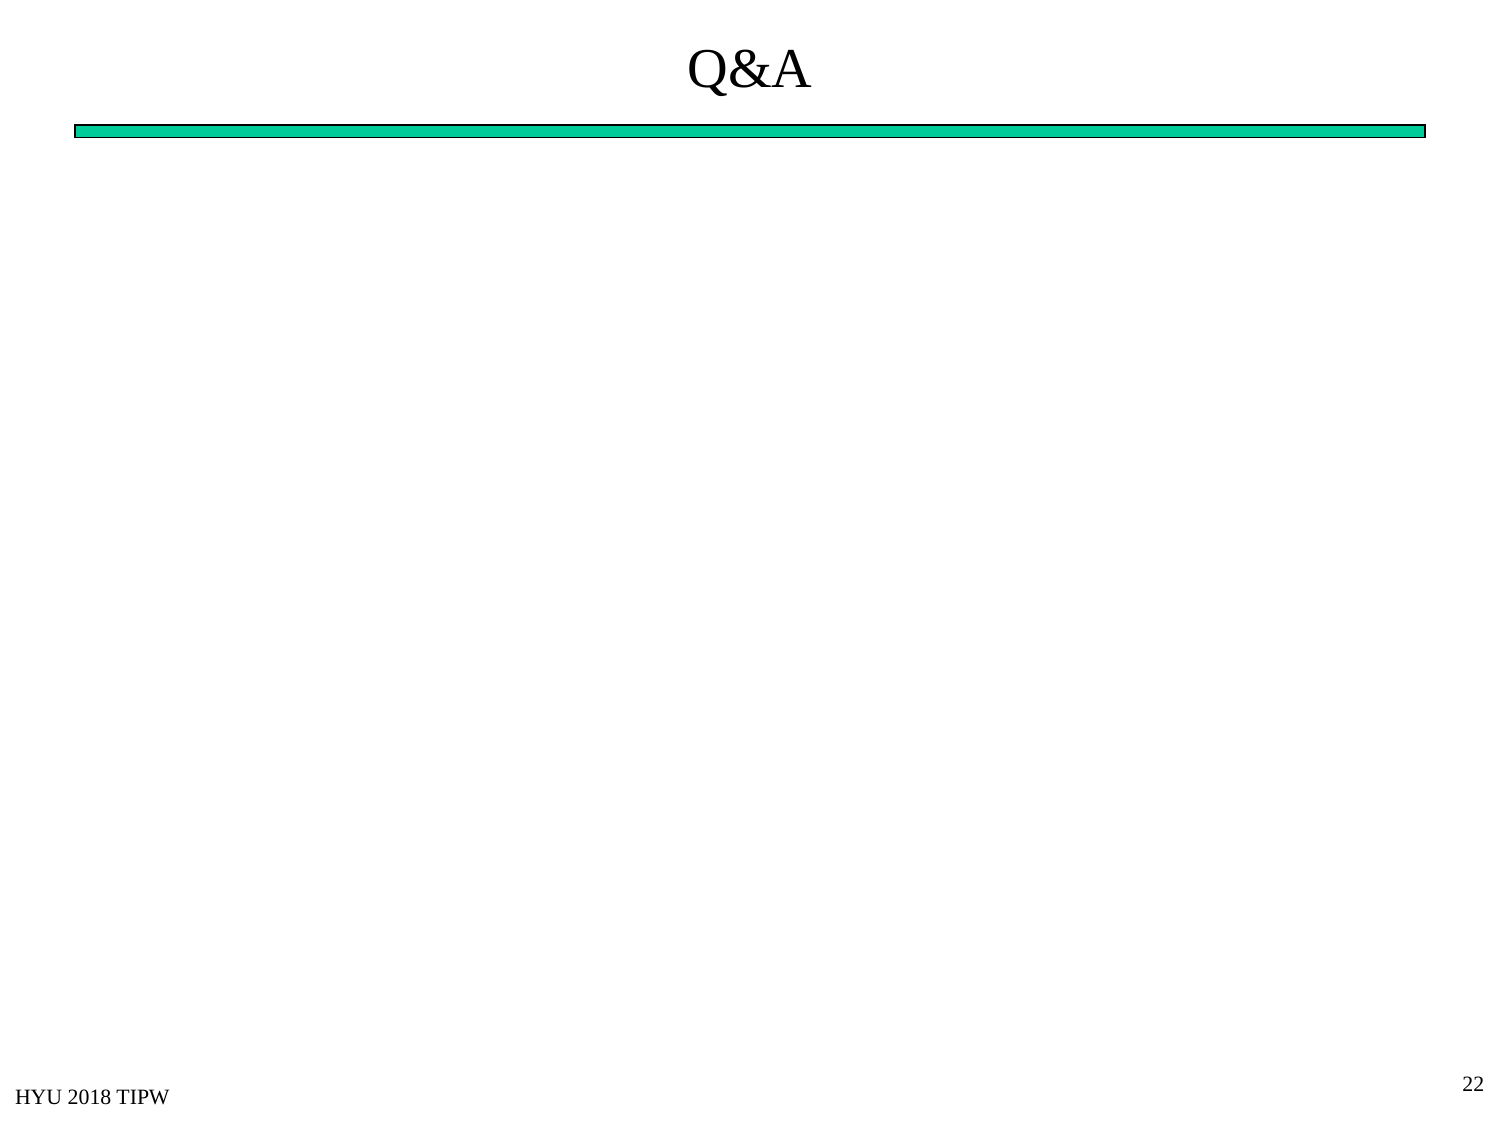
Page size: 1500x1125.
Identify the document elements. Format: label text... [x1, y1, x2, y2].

footer HYU 2018 TIPW [0, 1074, 476, 1125]
slide_number 22 [1186, 1062, 1500, 1125]
title Q&A [75, 16, 1425, 113]
